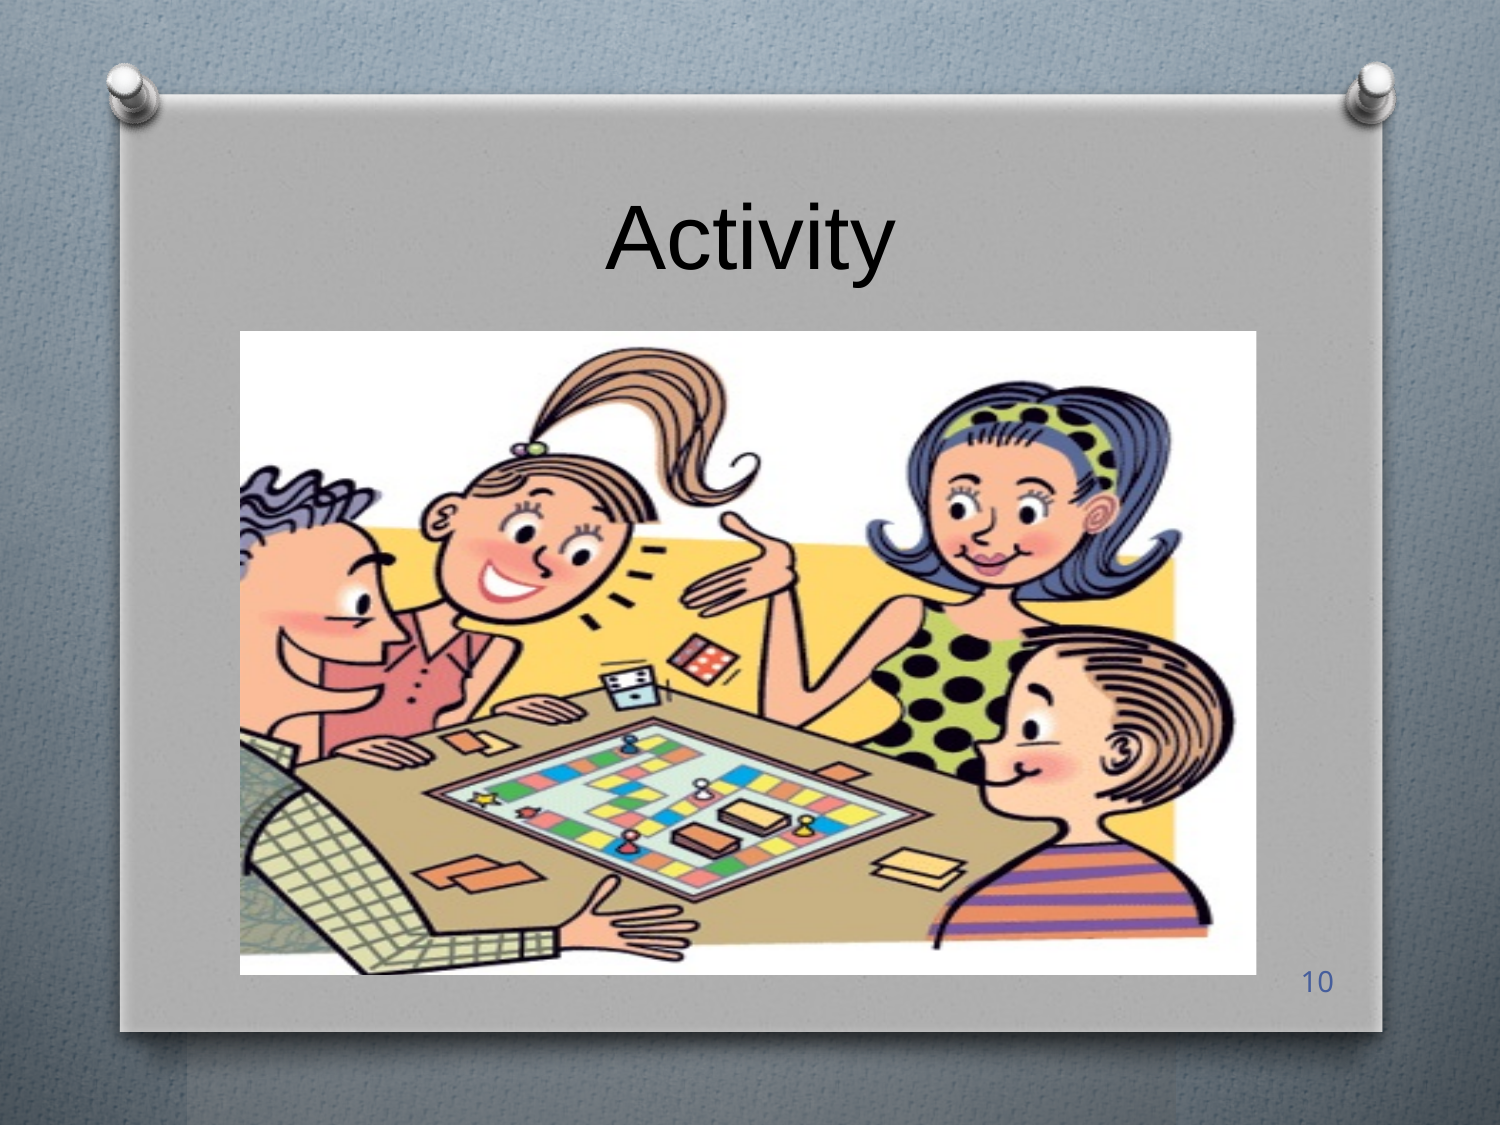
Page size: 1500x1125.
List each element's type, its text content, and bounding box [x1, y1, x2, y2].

picture [1317, 35, 1439, 156]
slide_number 10 [1258, 952, 1350, 1013]
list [239, 331, 1257, 976]
picture [75, 29, 198, 153]
title Activity [179, 134, 1323, 332]
